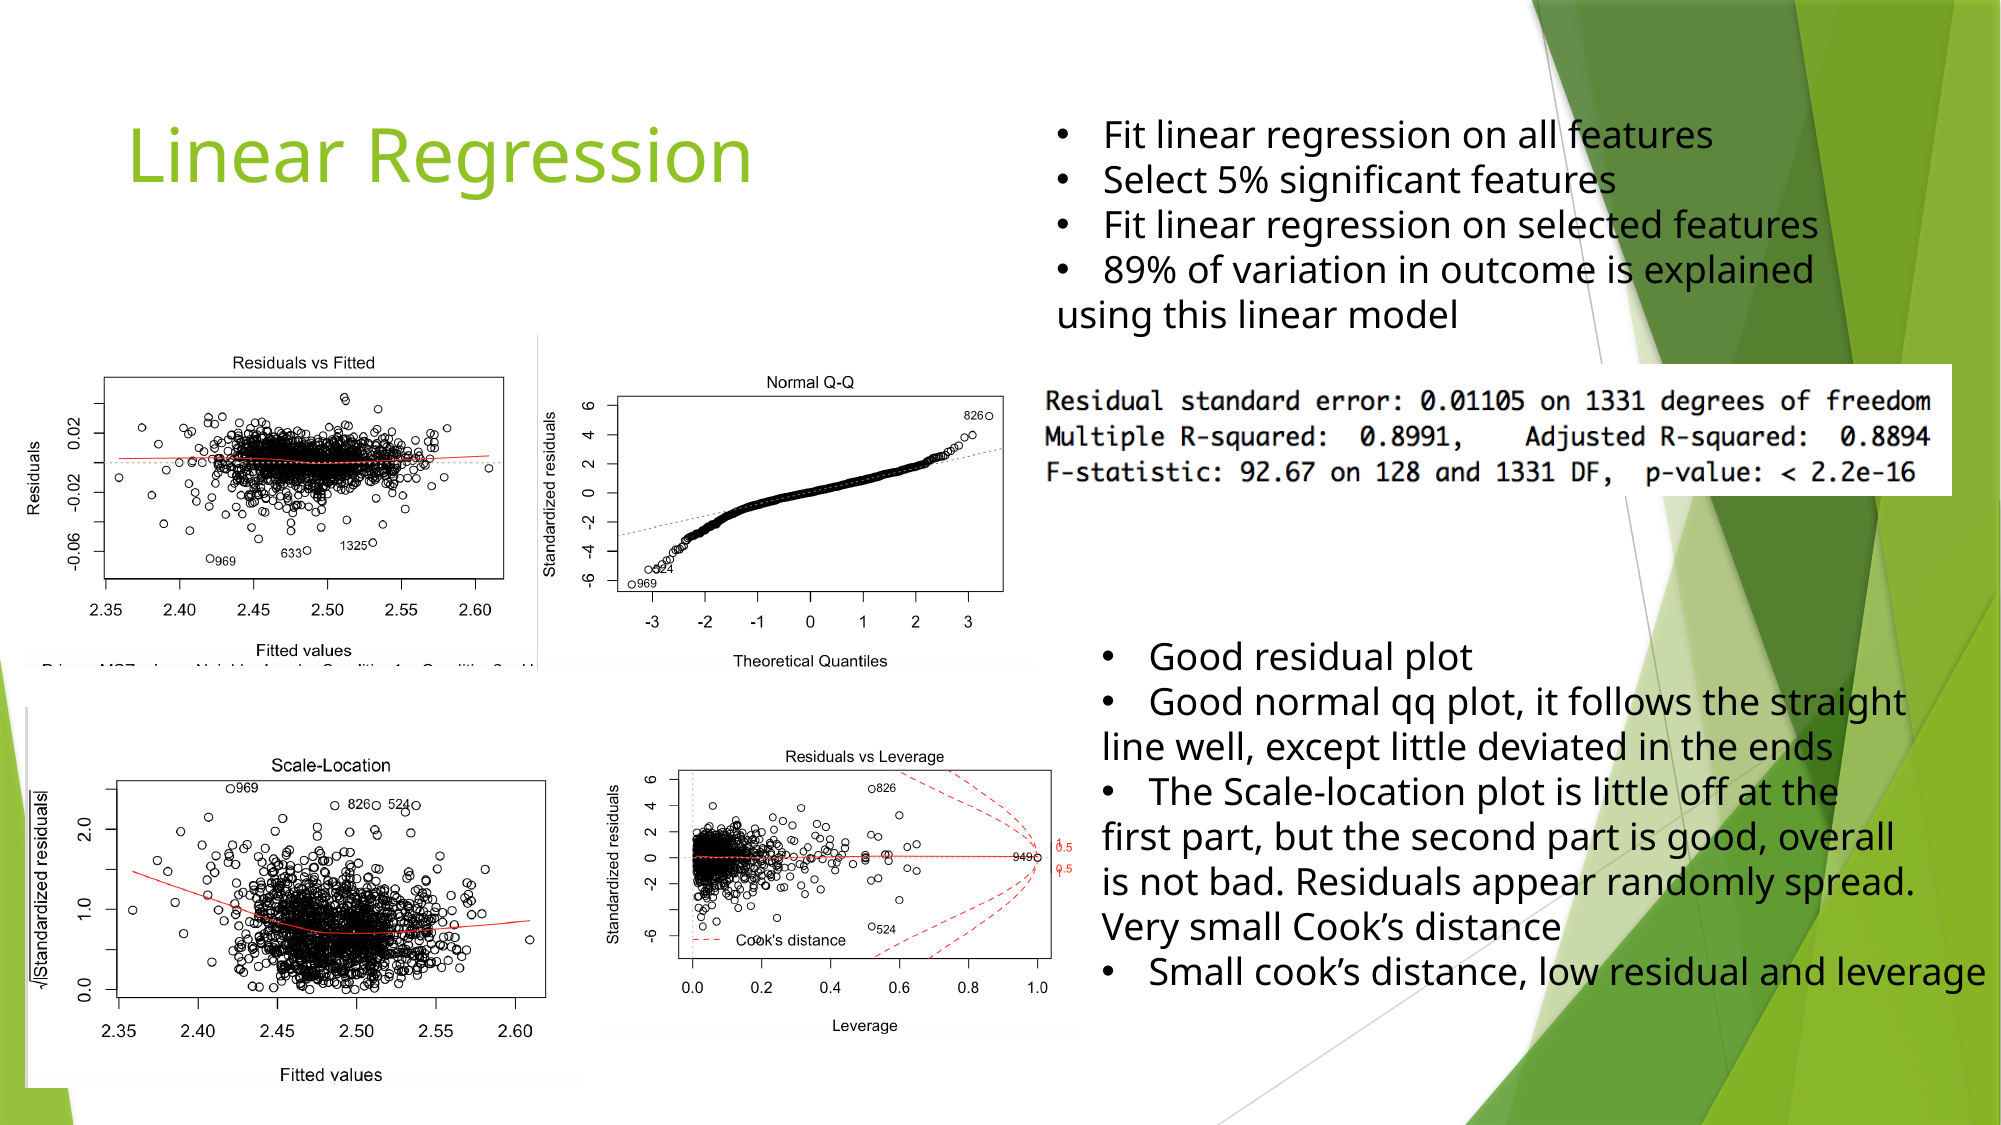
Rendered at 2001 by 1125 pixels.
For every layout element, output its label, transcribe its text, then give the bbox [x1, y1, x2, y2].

picture [536, 334, 1953, 671]
picture [25, 706, 582, 1089]
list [25, 316, 546, 667]
text_box Fit linear regression on all features Select 5% significant features Fit linear regression on selected features 89% of variation in outcome is explained using this linear model [1041, 103, 1841, 363]
text_box Good residual plot Good normal qq plot, it follows the straight line well, except little deviated in the ends The Scale-location plot is little off at the first part, but the second part is good, overall is not bad. Residuals appear randomly spread. Very small Cook’s distance Small cook’s distance, low residual and leverage [1086, 625, 2000, 1125]
title Linear Regression [111, 99, 1522, 317]
picture [604, 706, 1075, 1034]
